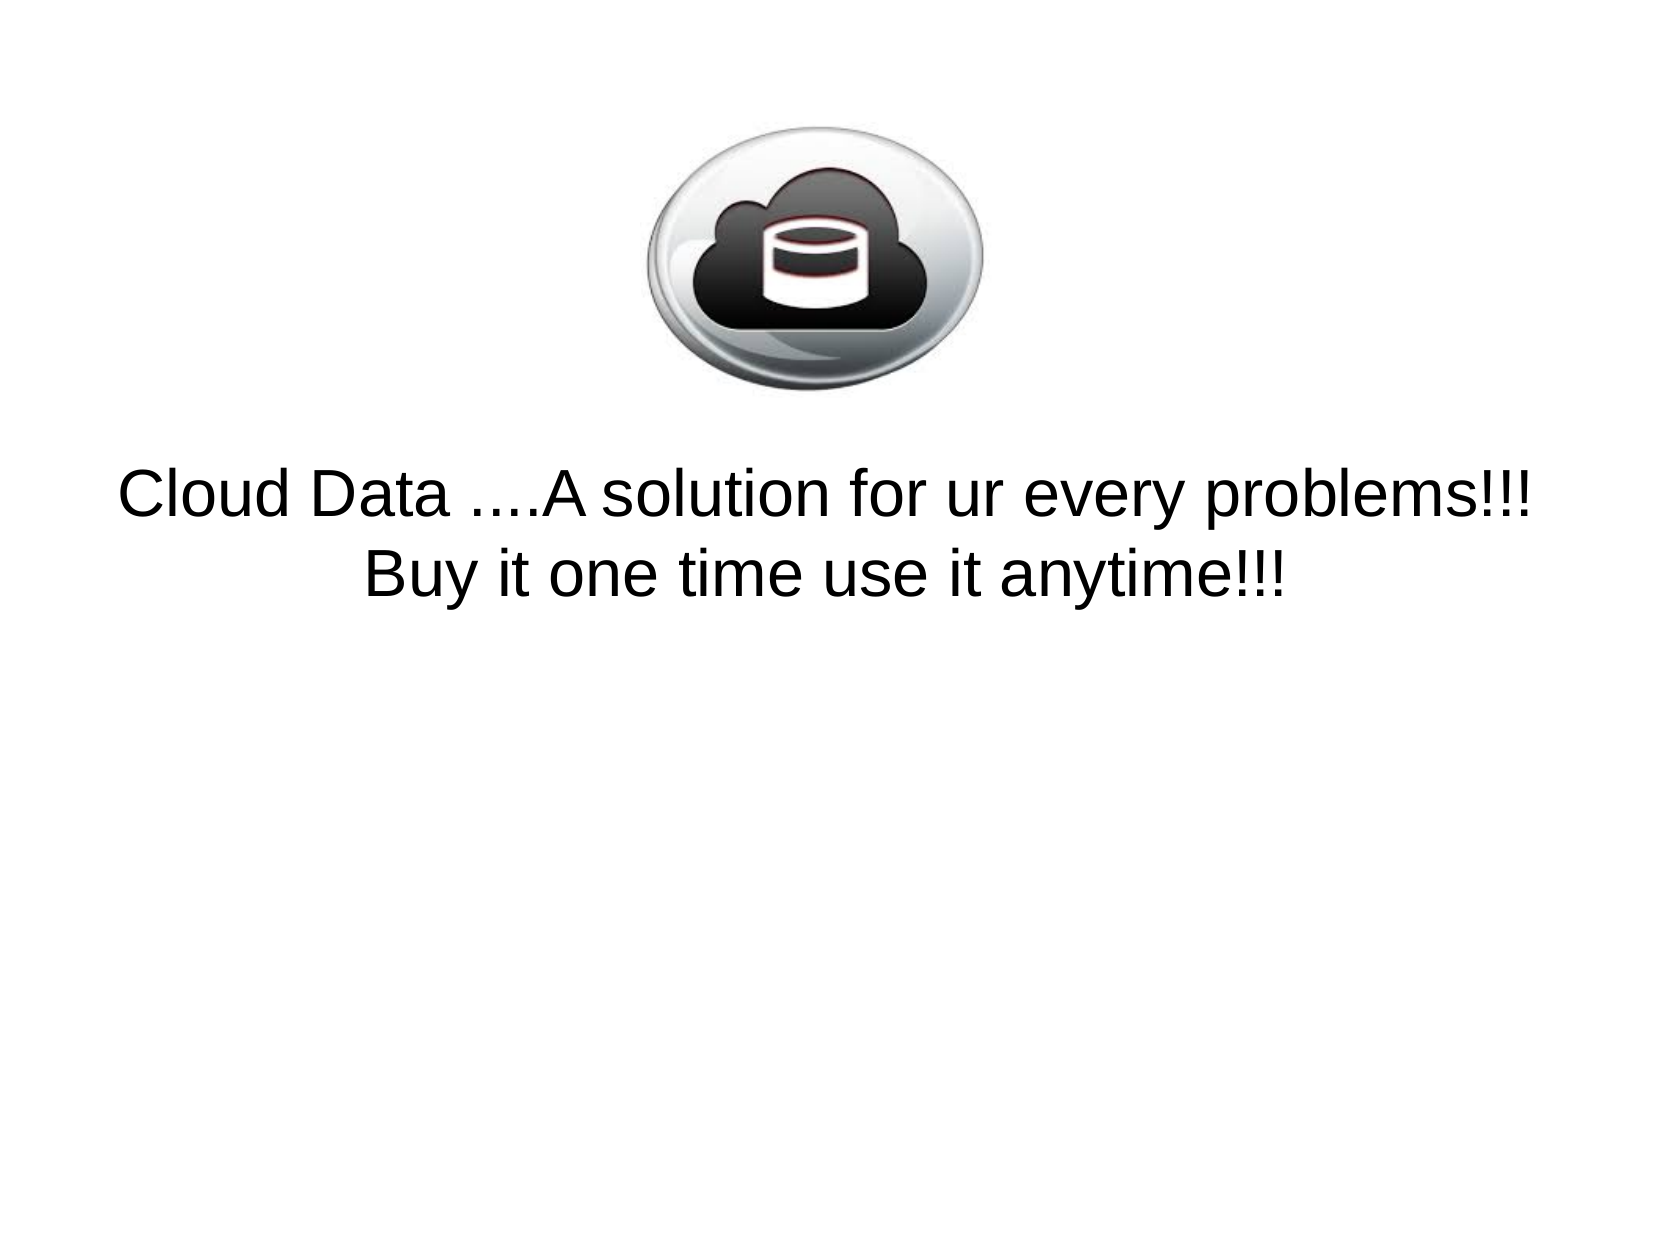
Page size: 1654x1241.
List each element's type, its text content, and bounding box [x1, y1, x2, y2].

text_box Cloud Data ....A solution for ur every problems!!! Buy it one time use it anytime!!! [82, 49, 1571, 1010]
picture [640, 85, 993, 438]
